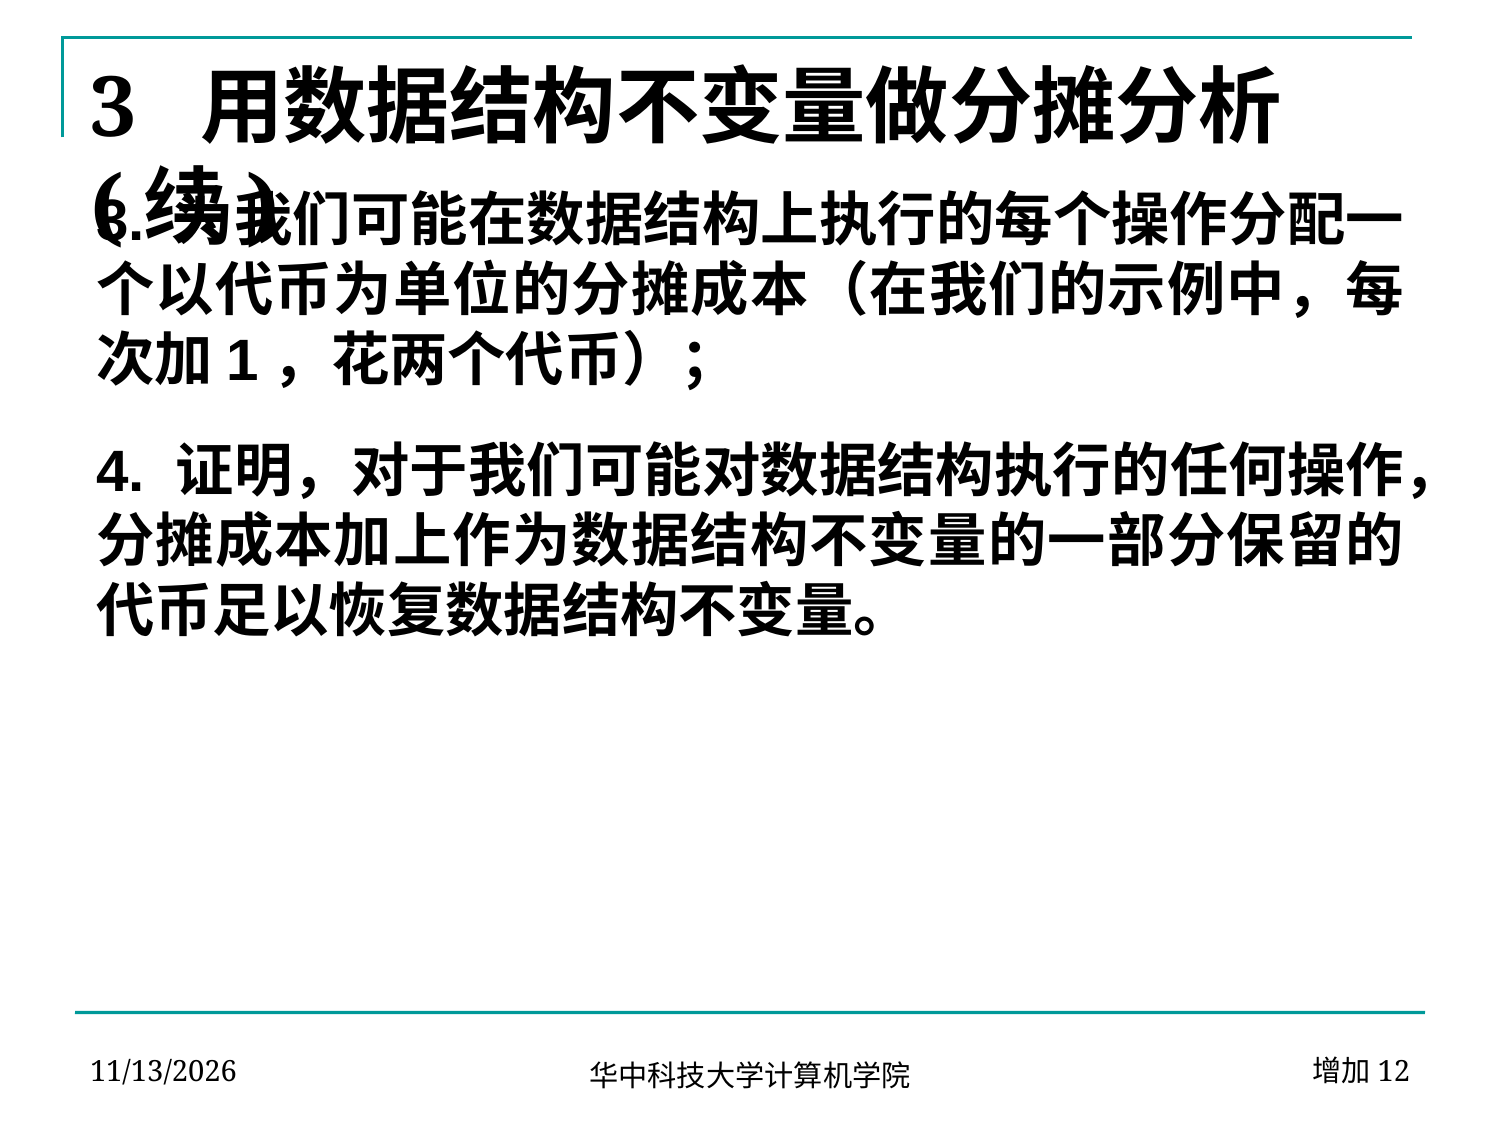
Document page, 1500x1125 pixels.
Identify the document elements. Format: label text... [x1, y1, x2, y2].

title 3 用数据结构不变量做分摊分析(续) [75, 45, 1425, 175]
text_box 3. 为我们可能在数据结构上执行的每个操作分配一个以代币为单位的分摊成本（在我们的示例中，每次加1，花两个代币）； 4. 证明，对于我们可能对数据结构执行的任何操作，分摊成本加上作为数据结构不变量的一部分保留的代币足以恢复数据结构不变量。 [81, 174, 1419, 651]
slide_number 增加12 [1074, 1024, 1425, 1100]
footer 华中科技大学计算机学院 [512, 1025, 988, 1100]
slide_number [75, 1024, 425, 1100]
